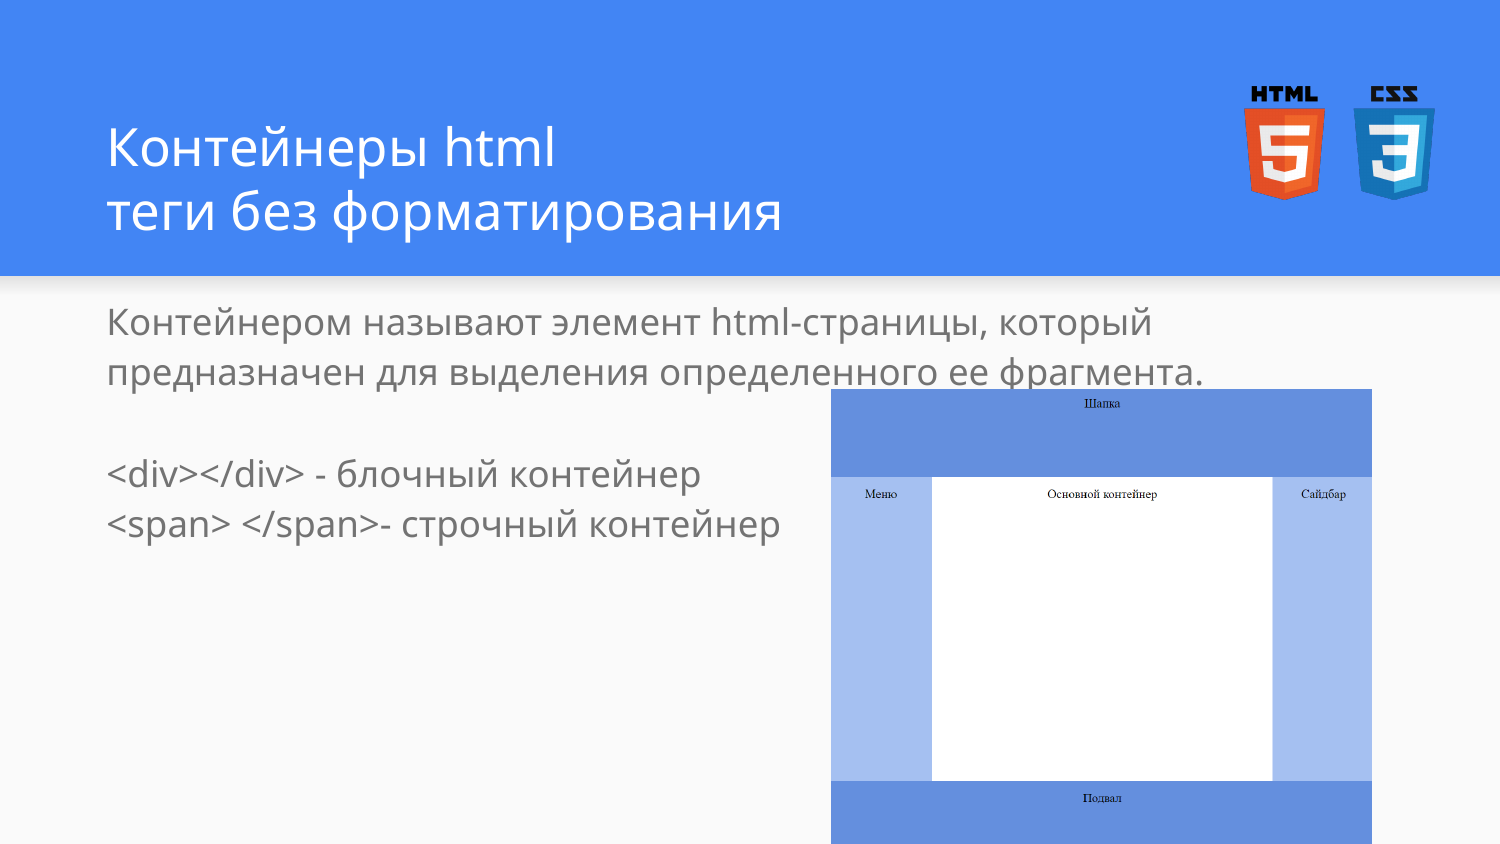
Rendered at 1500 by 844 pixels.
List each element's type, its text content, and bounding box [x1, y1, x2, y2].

picture [1231, 63, 1446, 230]
list Контейнером называют элемент html-страницы, который предназначен для выделения определенного ее фрагмента. <div></div> - блочный контейнер <span> </span>- строчный контейнер [91, 276, 1245, 580]
title Контейнеры html теги без форматирования [91, 99, 1245, 256]
picture [831, 389, 1372, 844]
